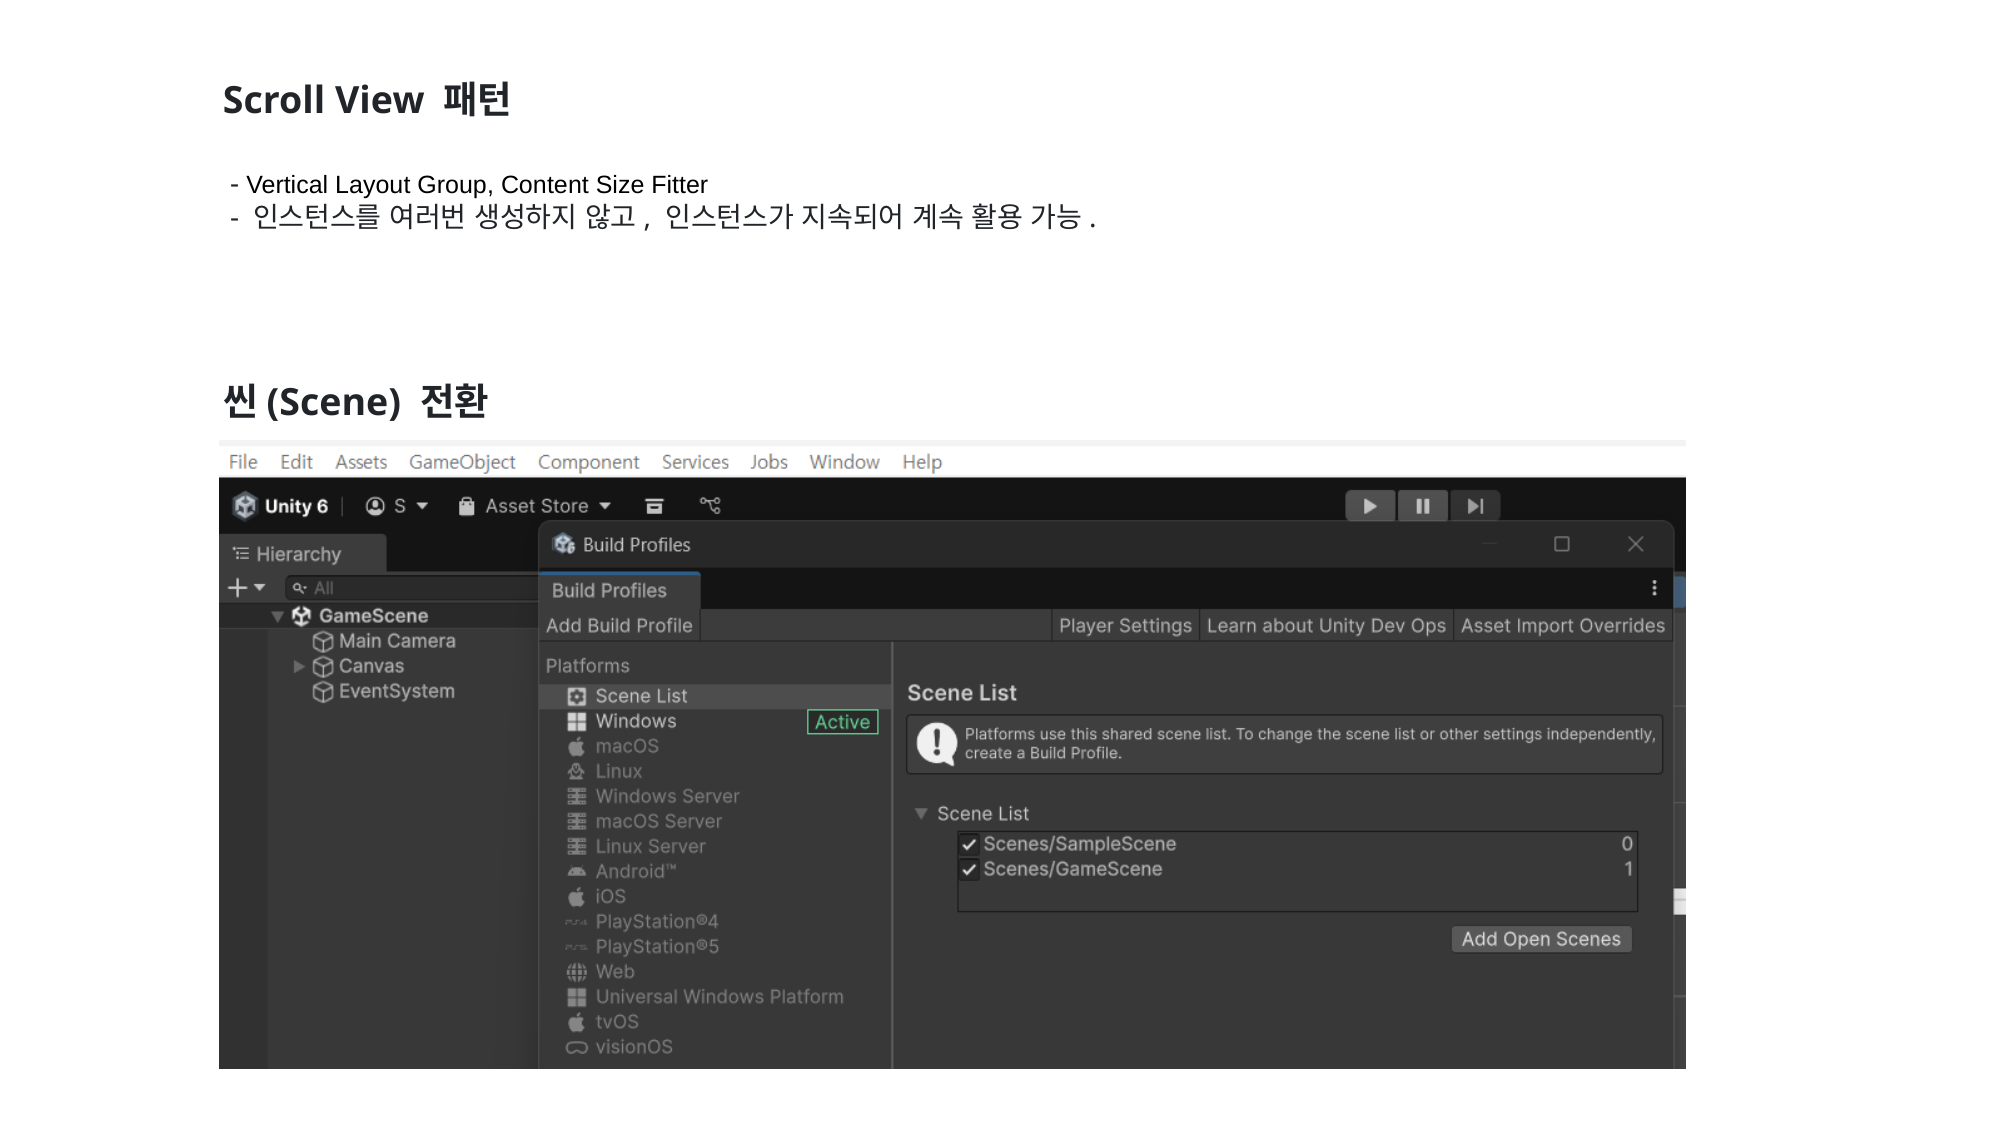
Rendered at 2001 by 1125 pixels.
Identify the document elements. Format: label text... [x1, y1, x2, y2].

picture [219, 440, 1686, 1069]
text_box 씬(Scene) 전환 [208, 370, 1428, 510]
text_box Scroll View 패턴 - Vertical Layout Group, Content Size Fitter - 인스턴스를 여러번 생성하지 않고, 인스턴스가 지속되어 계속 활용 가능. [208, 68, 1428, 286]
